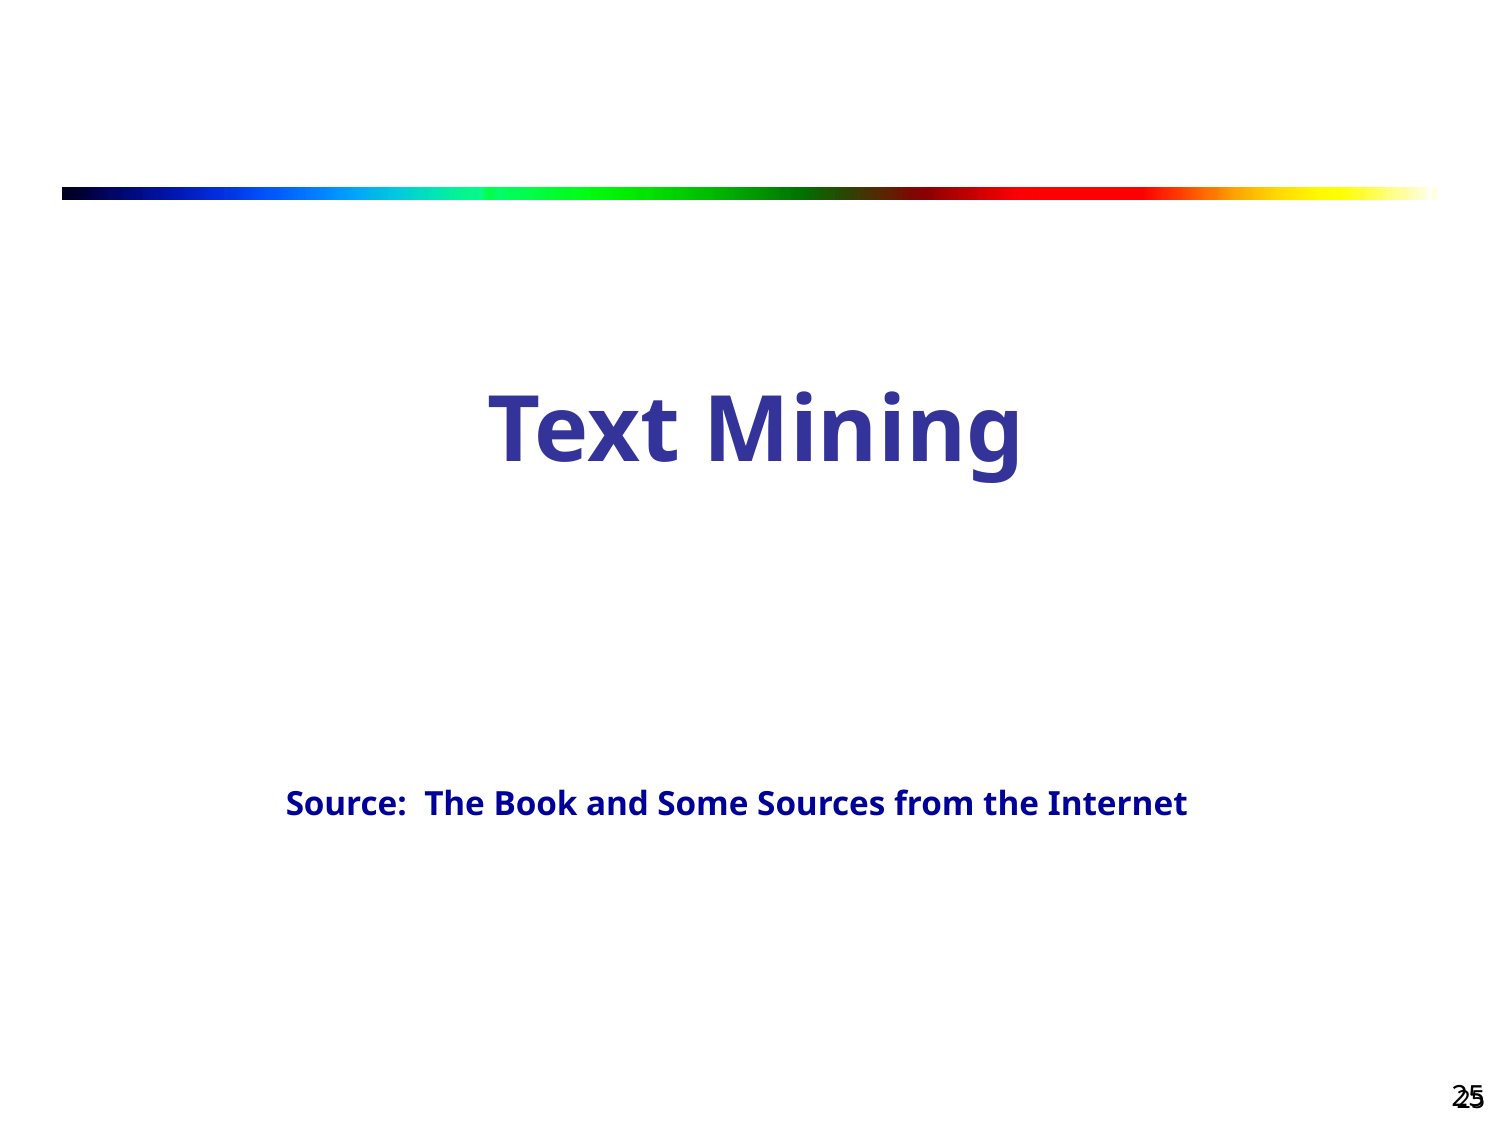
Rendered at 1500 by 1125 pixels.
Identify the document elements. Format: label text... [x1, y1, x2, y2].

picture [62, 187, 355, 200]
text_box 25 [1187, 1049, 1500, 1125]
title Text Mining [37, 237, 1476, 488]
text_box Source: The Book and Some Sources from the Internet [112, 774, 1363, 830]
picture [382, 187, 1438, 200]
